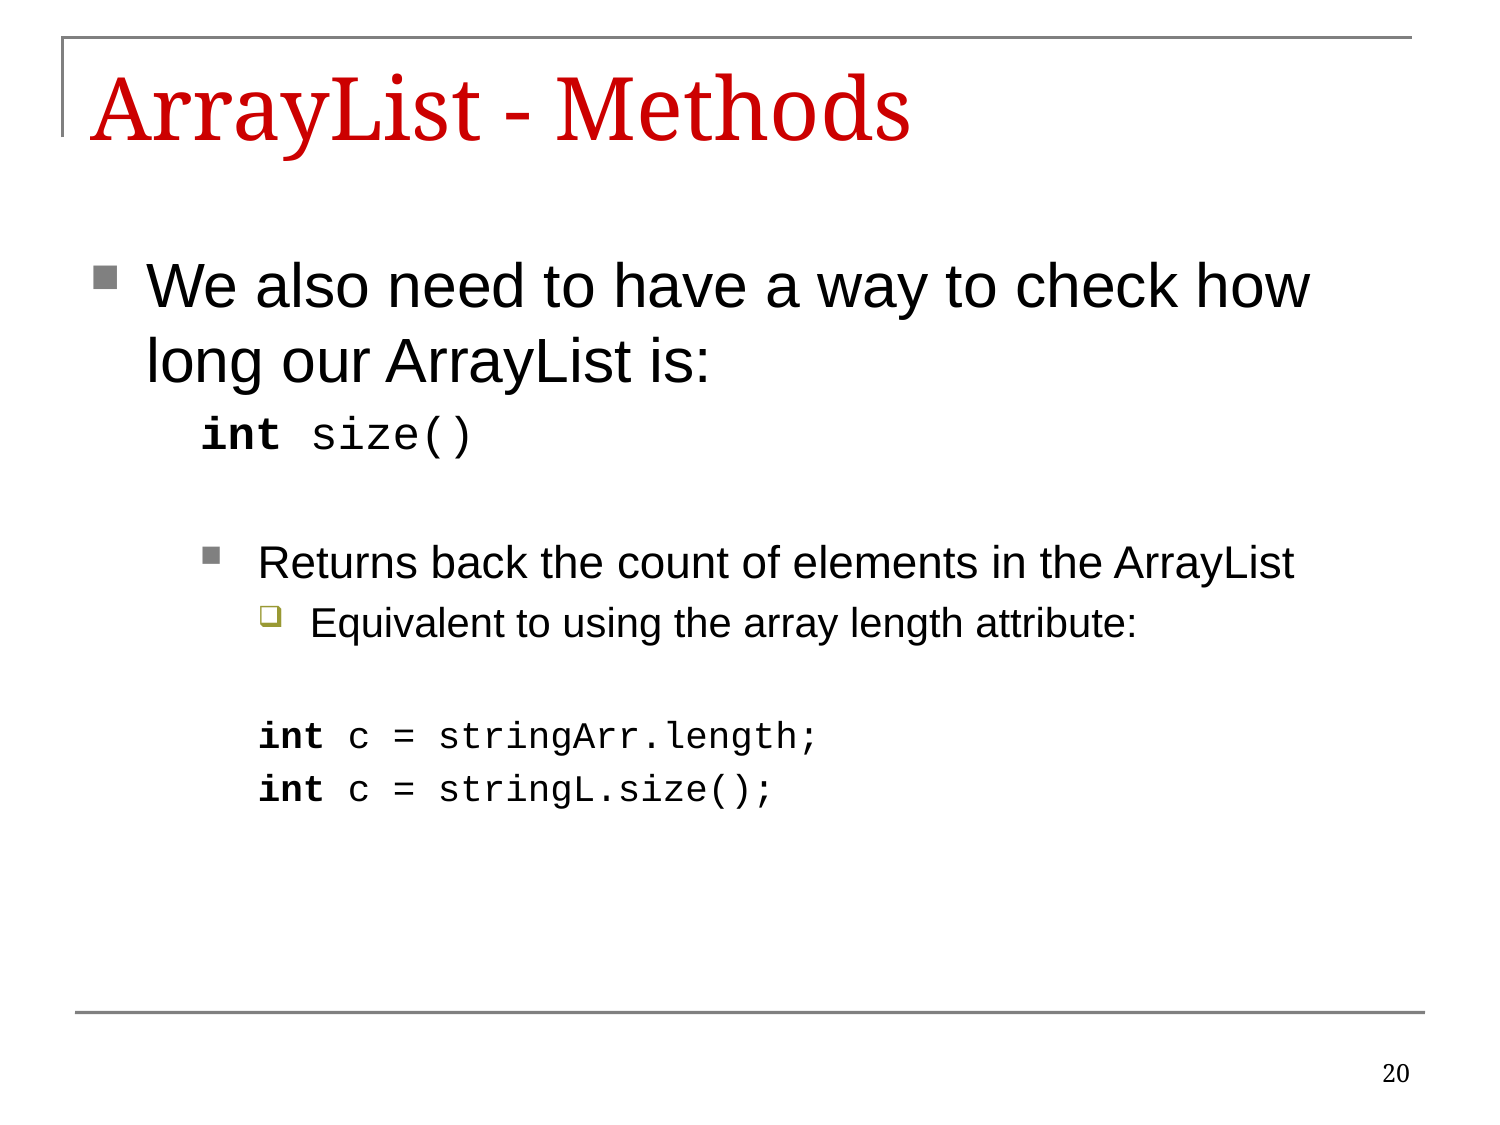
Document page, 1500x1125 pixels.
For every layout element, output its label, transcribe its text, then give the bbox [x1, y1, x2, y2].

slide_number 20 [1074, 1023, 1426, 1100]
title ArrayList - Methods [74, 45, 1426, 233]
list We also need to have a way to check how long our ArrayList is: int size() Returns back the count of elements in the ArrayList Equivalent to using the array length attribute: int c = stringArr.length; int c = stringL.size(); [74, 237, 1426, 1001]
